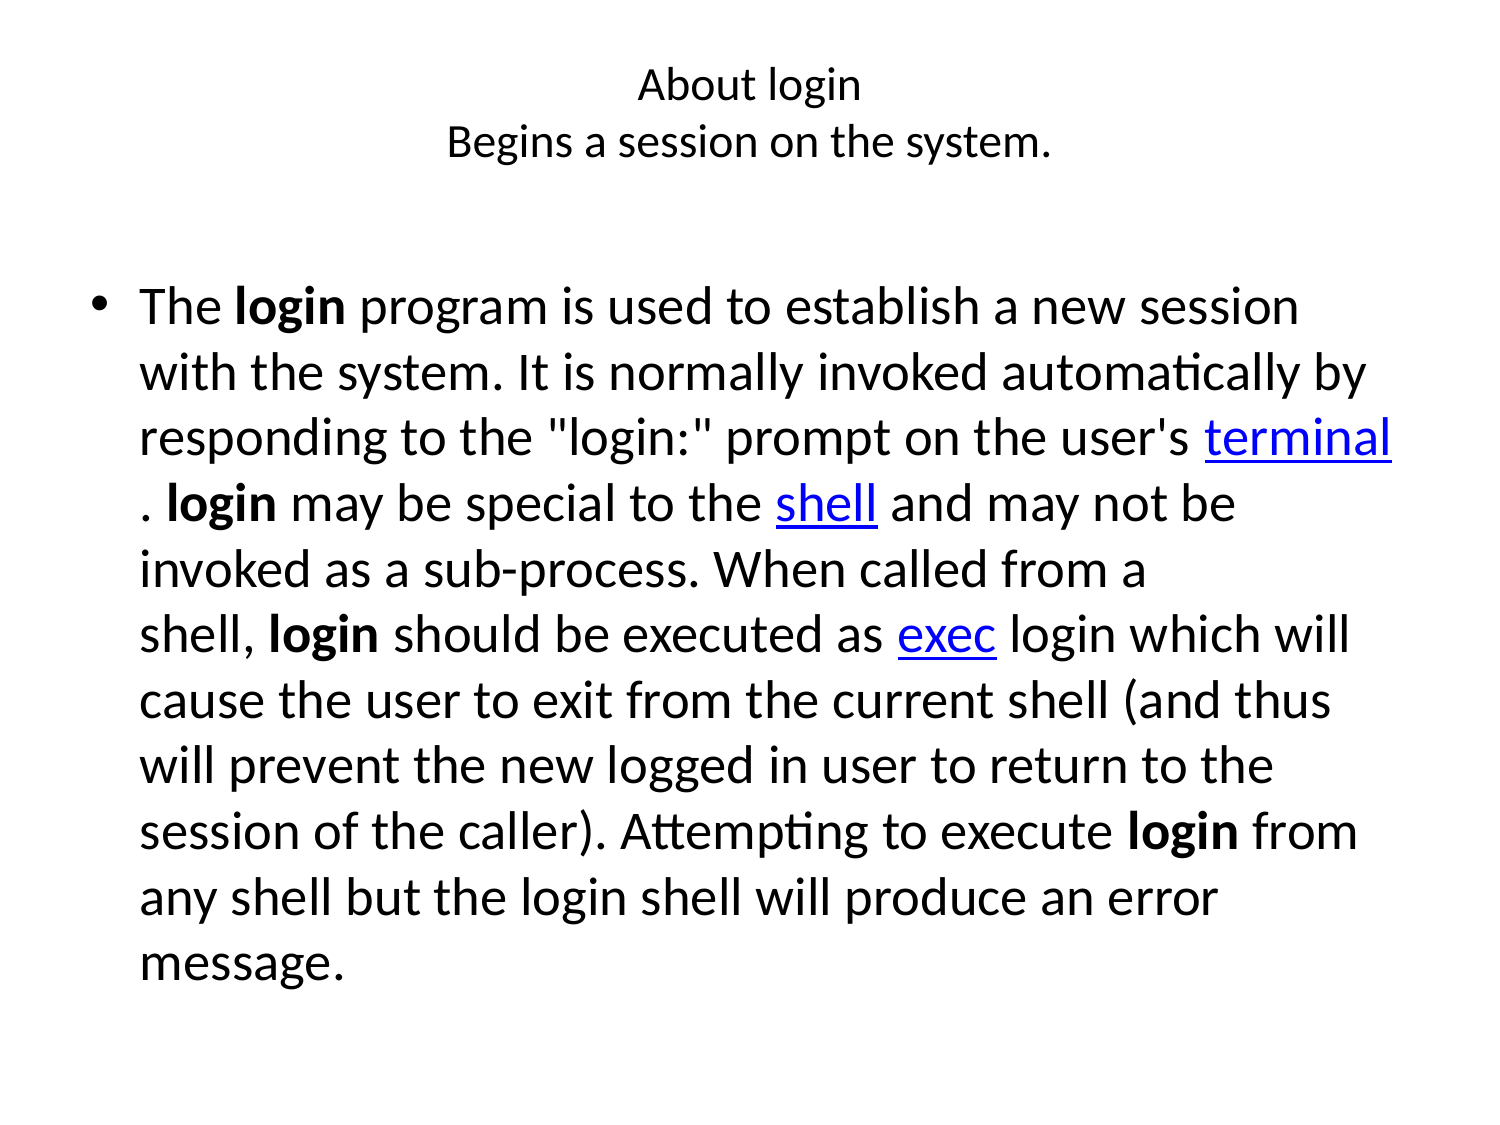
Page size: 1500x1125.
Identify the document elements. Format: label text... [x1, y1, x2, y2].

title About login Begins a session on the system. [75, 45, 1425, 233]
list The login program is used to establish a new session with the system. It is normally invoked automatically by responding to the "login:" prompt on the user's terminal. login may be special to the shell and may not be invoked as a sub-process. When called from a shell, login should be executed as exec login which will cause the user to exit from the current shell (and thus will prevent the new logged in user to return to the session of the caller). Attempting to execute login from any shell but the login shell will produce an error message. [75, 262, 1425, 1005]
